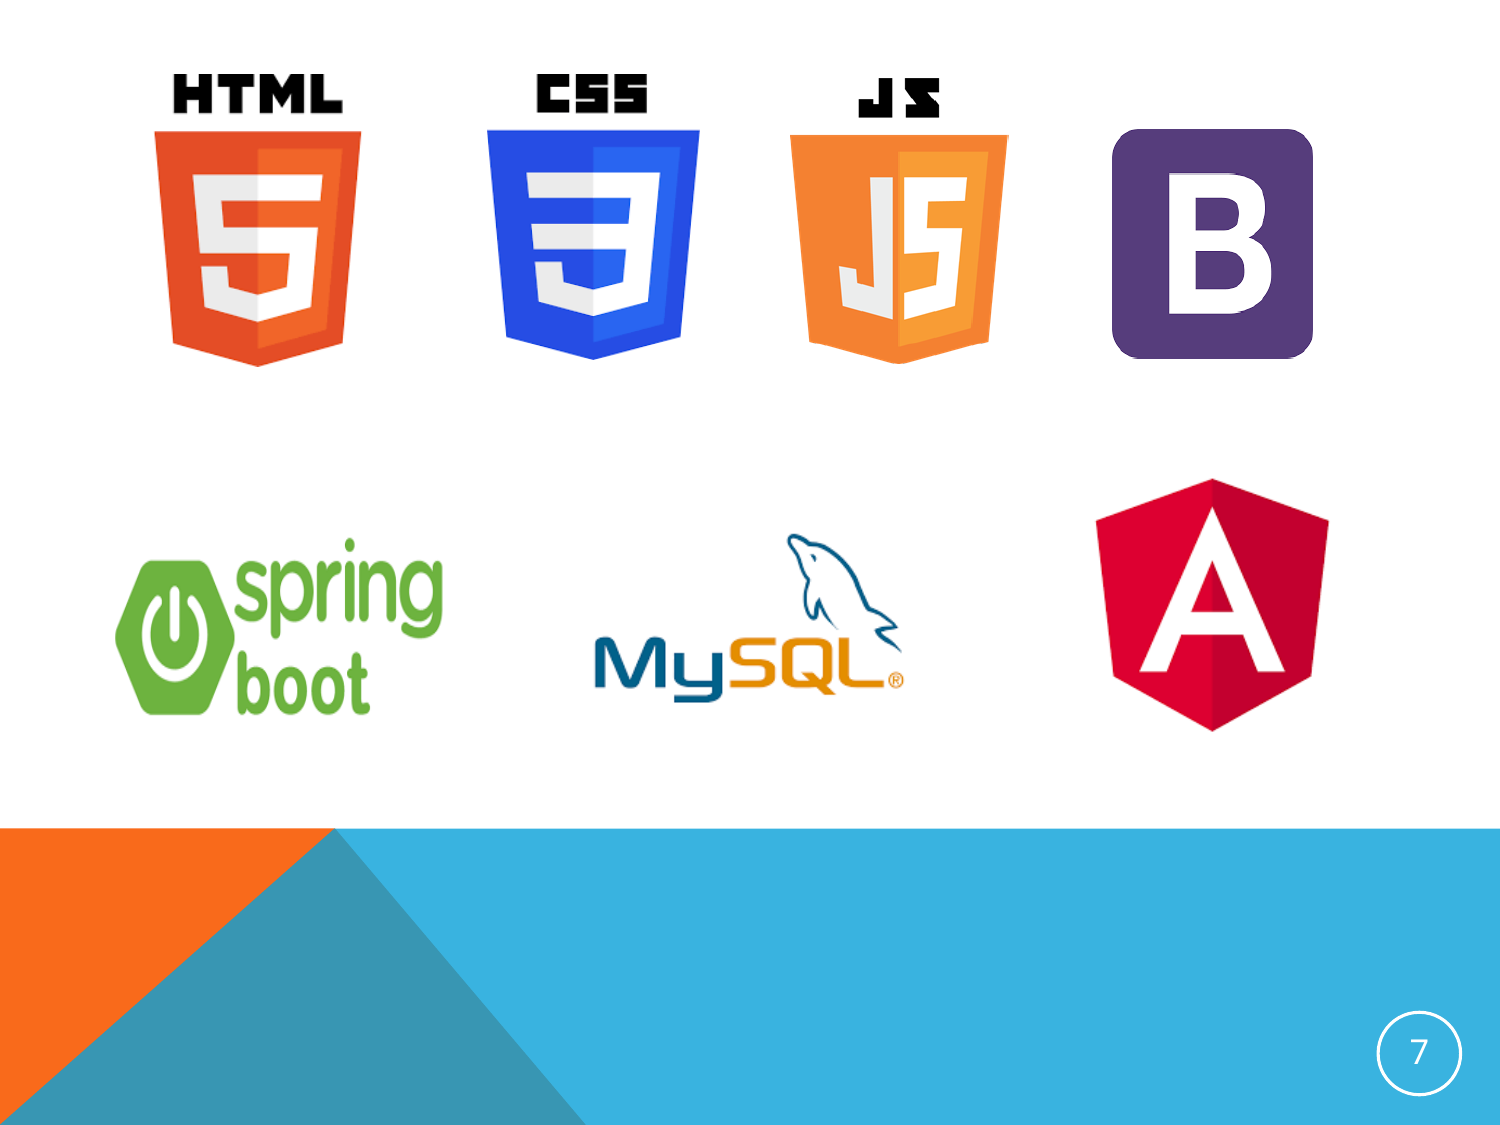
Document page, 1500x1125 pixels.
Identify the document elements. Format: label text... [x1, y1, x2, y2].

picture [1055, 441, 1369, 757]
picture [487, 74, 701, 361]
picture [790, 77, 1009, 364]
picture [549, 477, 951, 761]
picture [112, 512, 448, 763]
picture [1112, 129, 1313, 359]
slide_number 7 [1376, 1010, 1463, 1097]
picture [112, 74, 405, 367]
